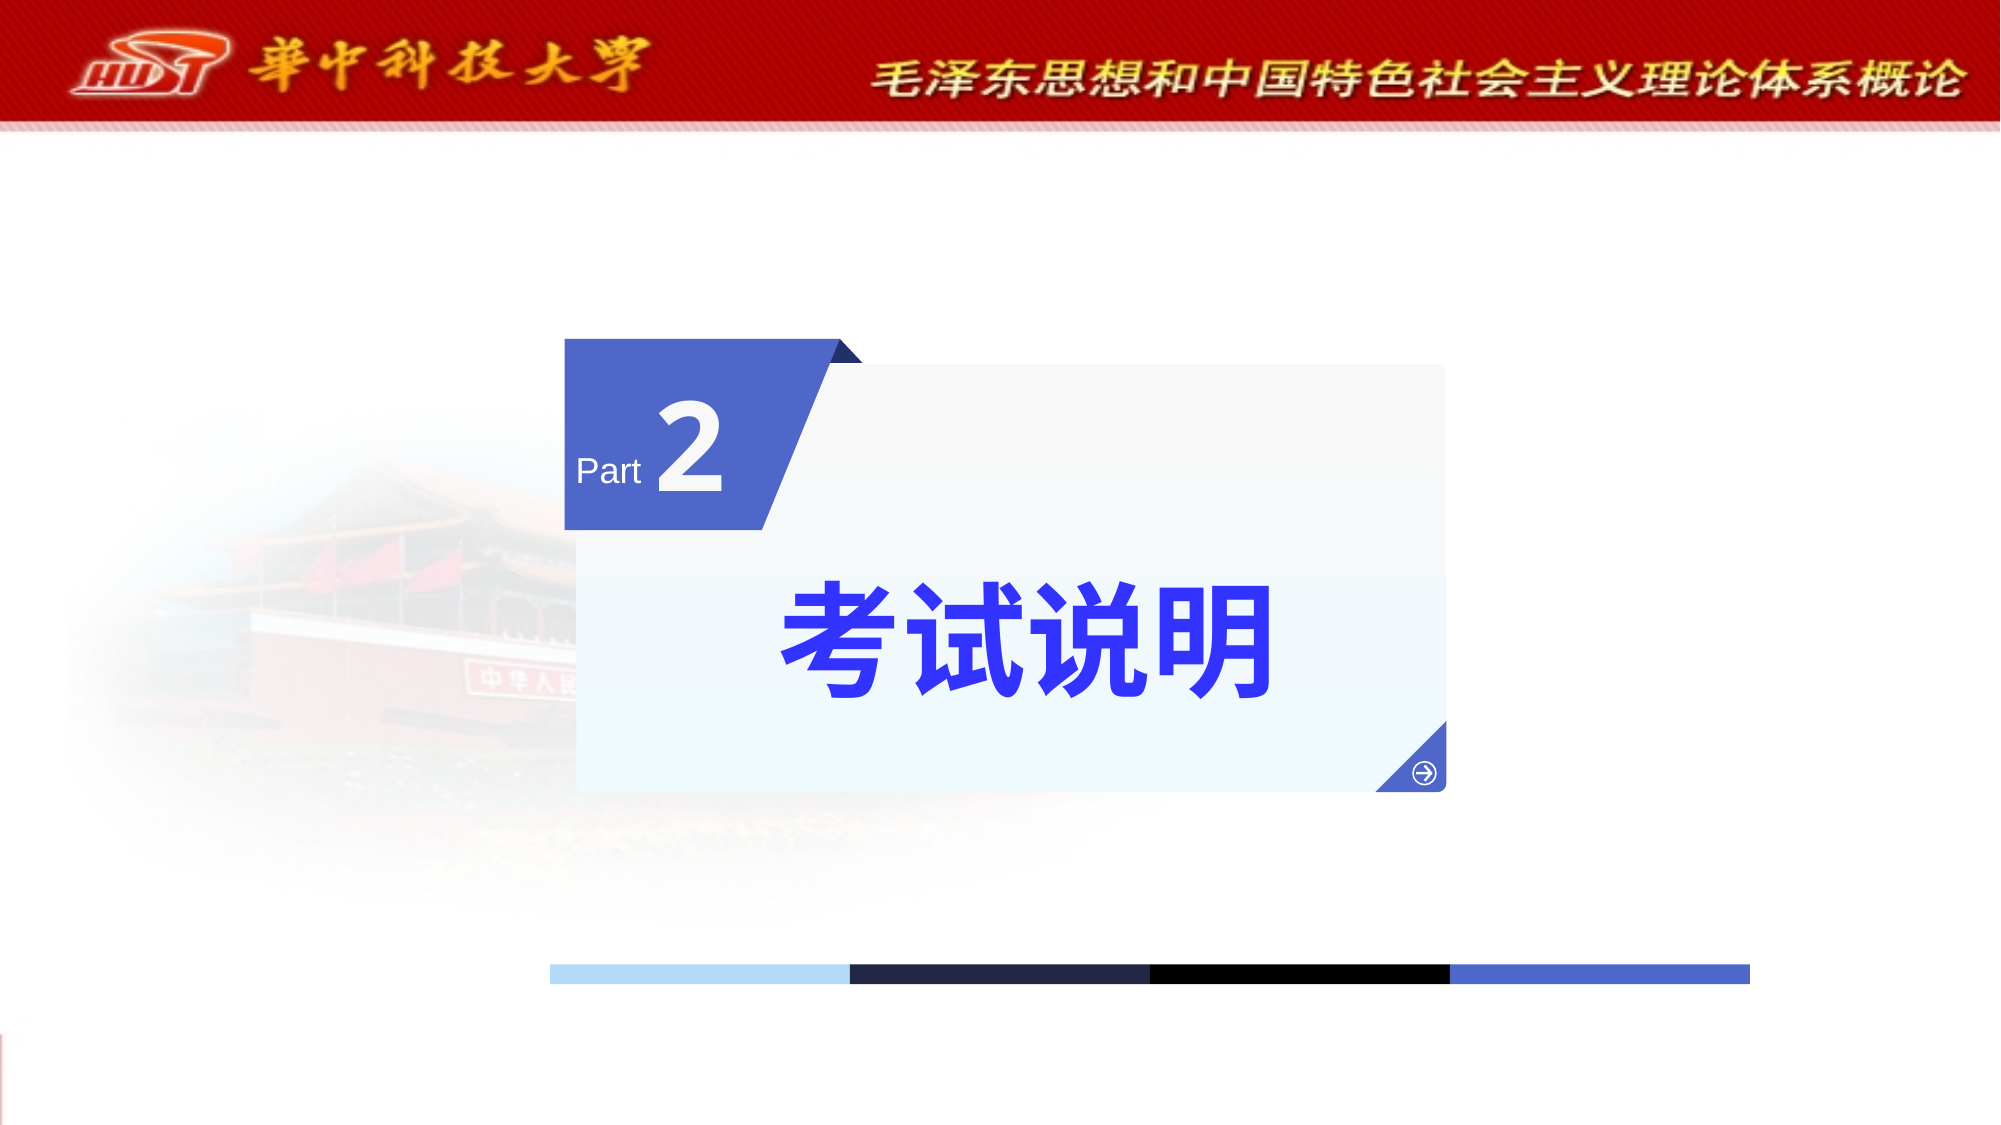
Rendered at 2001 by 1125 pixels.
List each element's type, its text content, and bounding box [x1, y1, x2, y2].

text_box [564, 338, 863, 363]
text_box 2 [639, 359, 726, 524]
text_box Part [575, 447, 642, 491]
picture [0, 0, 2001, 1125]
text_box [1412, 760, 1437, 786]
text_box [249, 964, 1751, 985]
text_box [1375, 721, 1447, 793]
text_box [576, 364, 1447, 793]
text_box 考试说明 [761, 554, 1349, 720]
text_box [564, 339, 840, 531]
